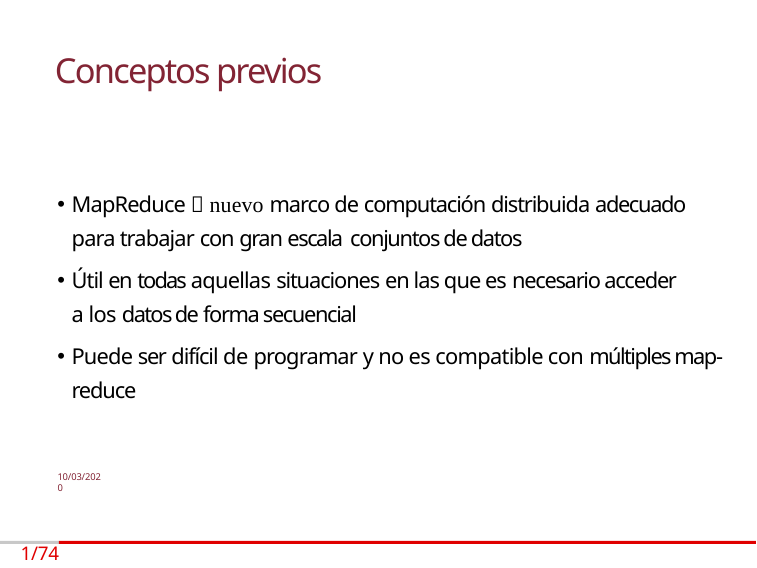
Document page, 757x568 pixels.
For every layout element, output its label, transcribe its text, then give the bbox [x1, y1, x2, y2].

title Conceptos previos [52, 47, 402, 145]
text_box 10/03/2020 [55, 468, 103, 494]
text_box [0, 540, 757, 545]
text_box MapReduce  nuevo marco de computación distribuida adecuado para trabajar con gran escala conjuntos de datos Útil en todas aquellas situaciones en las que es necesario acceder a los datos de forma secuencial Puede ser difícil de programar y no es compatible con múltiples map- reduce [55, 181, 729, 403]
text_box 1/74 [18, 553, 62, 564]
